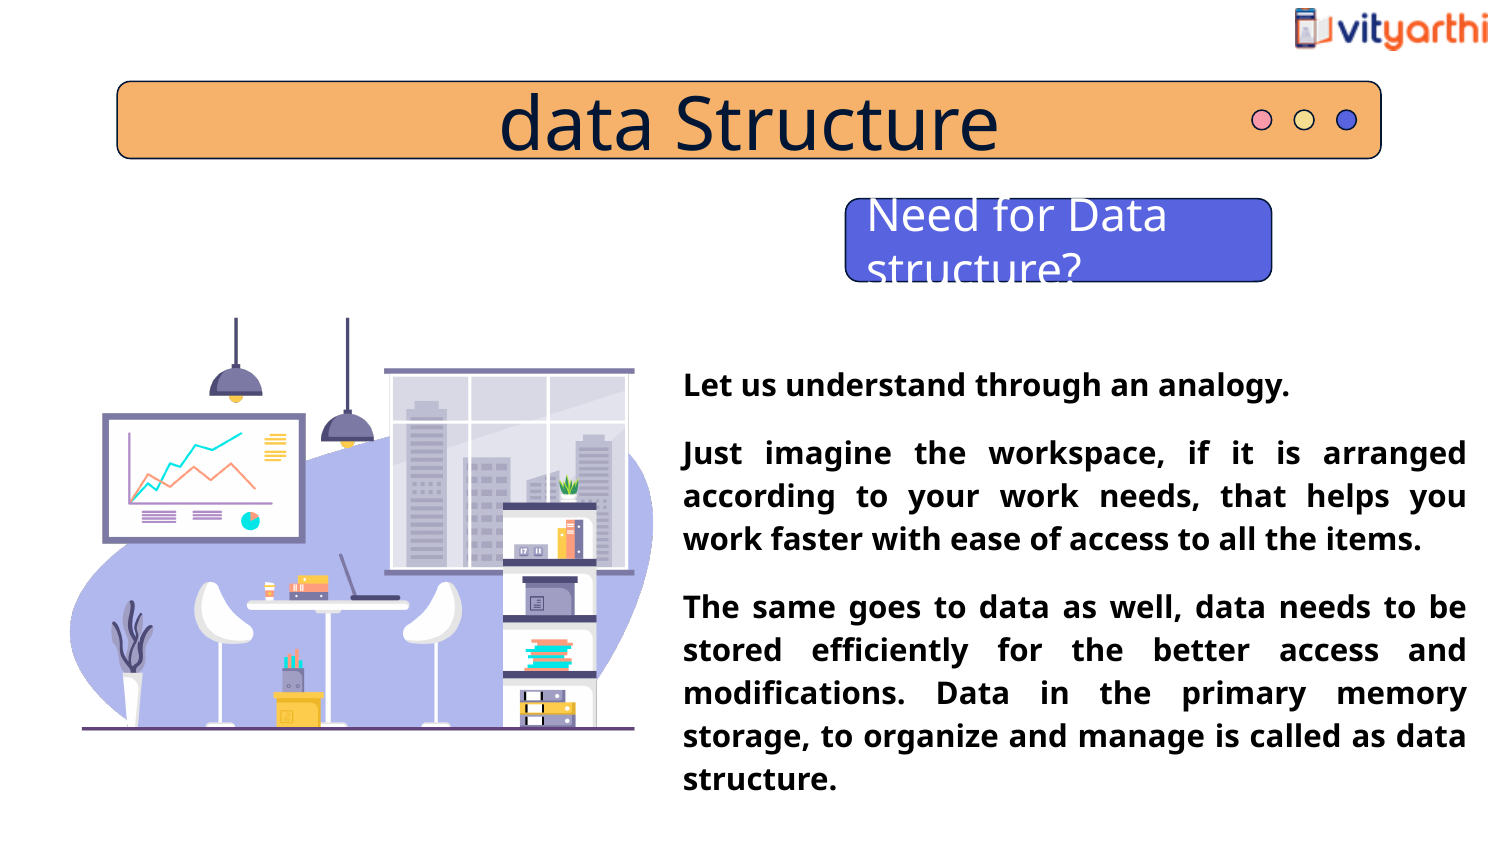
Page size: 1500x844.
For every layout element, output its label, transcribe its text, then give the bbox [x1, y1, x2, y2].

text_box [1276, 81, 1382, 159]
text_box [1251, 109, 1357, 131]
picture [1295, 8, 1488, 51]
picture [33, 291, 684, 780]
text_box Need for Data structure? [854, 193, 1329, 288]
text_box [117, 81, 223, 159]
text_box data Structure [223, 72, 1276, 167]
text_box [845, 199, 854, 281]
text_box Let us understand through an analogy. Just imagine the workspace, if it is arranged according to your work needs, that helps you work faster with ease of access to all the items. The same goes to data as well, data needs to be stored efficiently for the better access and modifications. Data in the primary memory storage, to organize and manage is called as data structure. [682, 350, 1468, 807]
